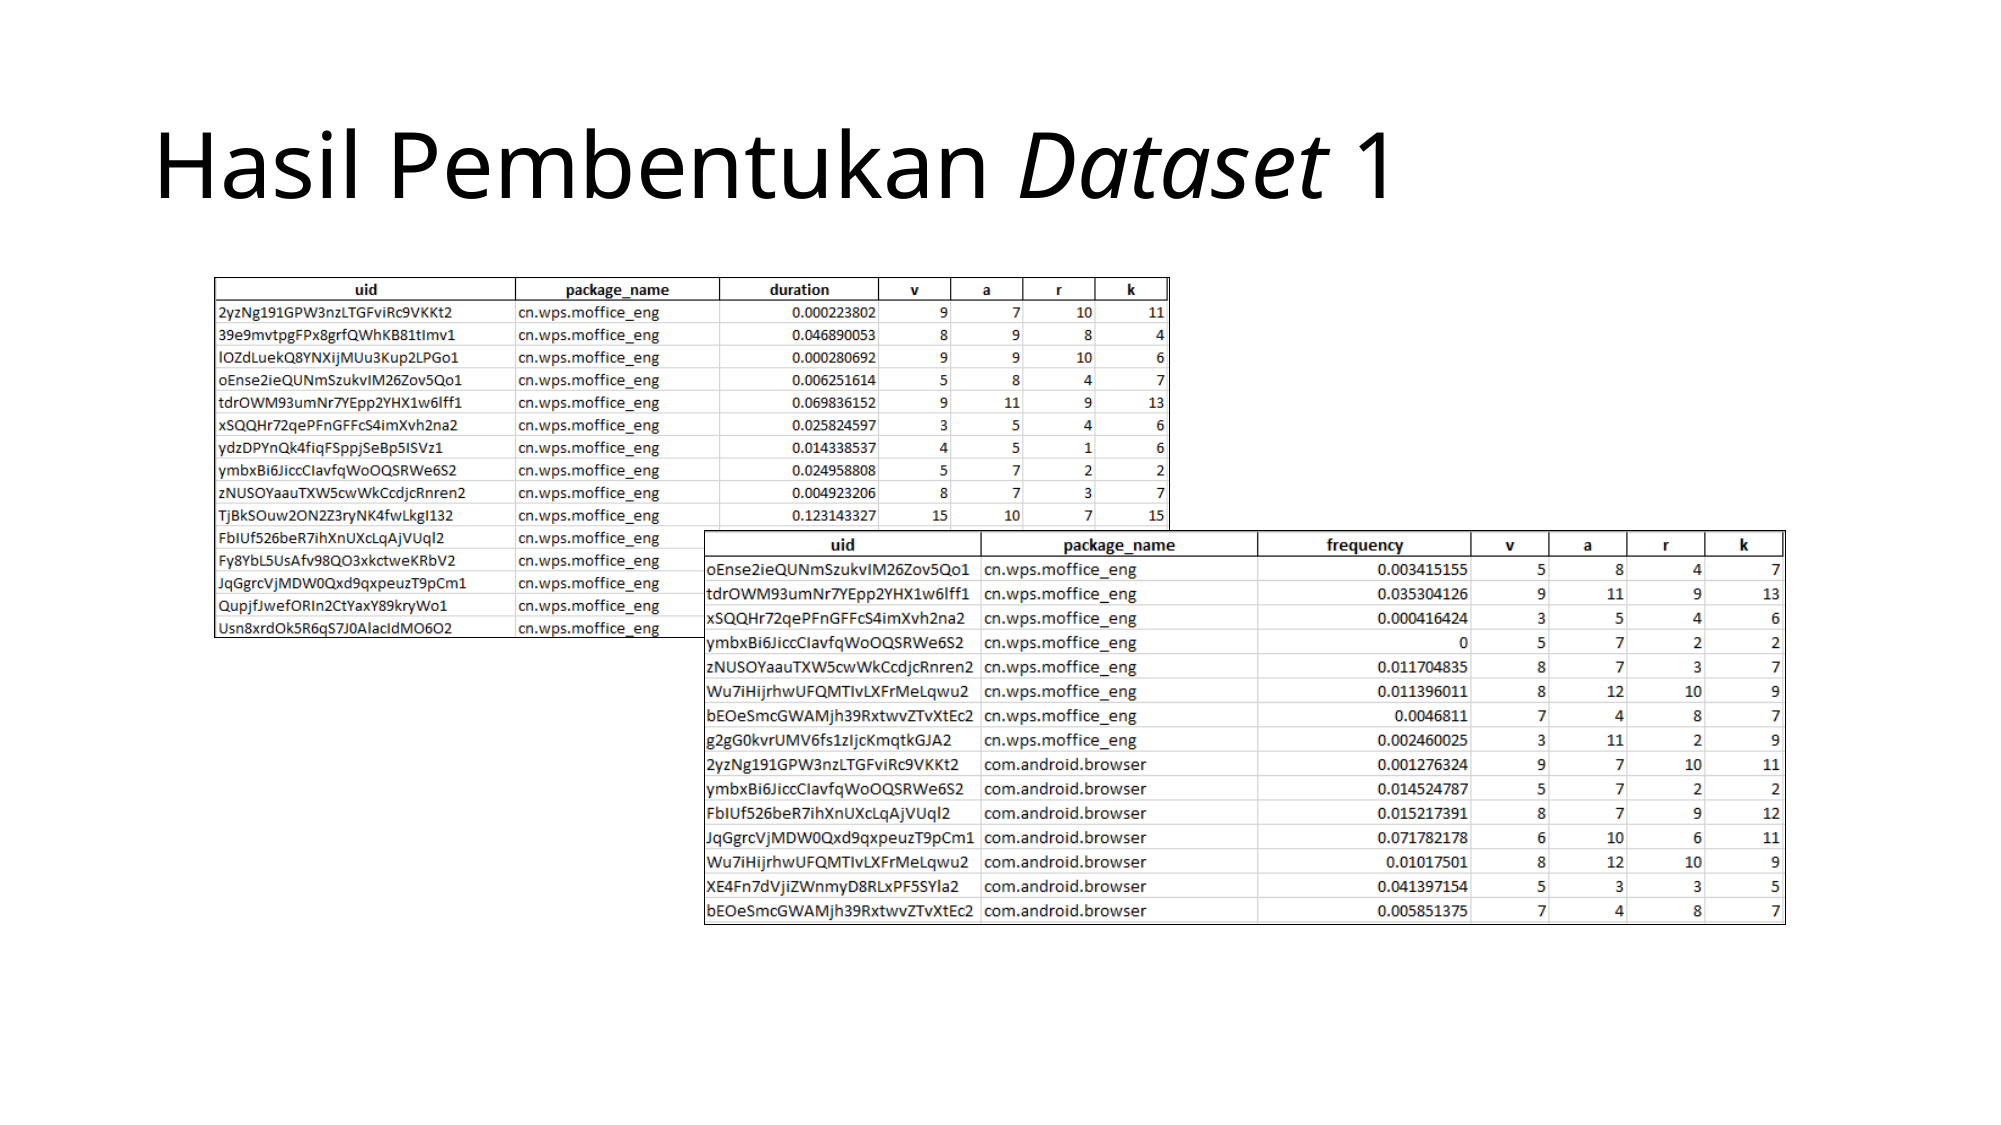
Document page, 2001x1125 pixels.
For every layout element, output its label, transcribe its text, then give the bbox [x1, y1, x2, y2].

title Hasil Pembentukan Dataset 1 [137, 59, 1863, 278]
picture [214, 277, 1786, 925]
